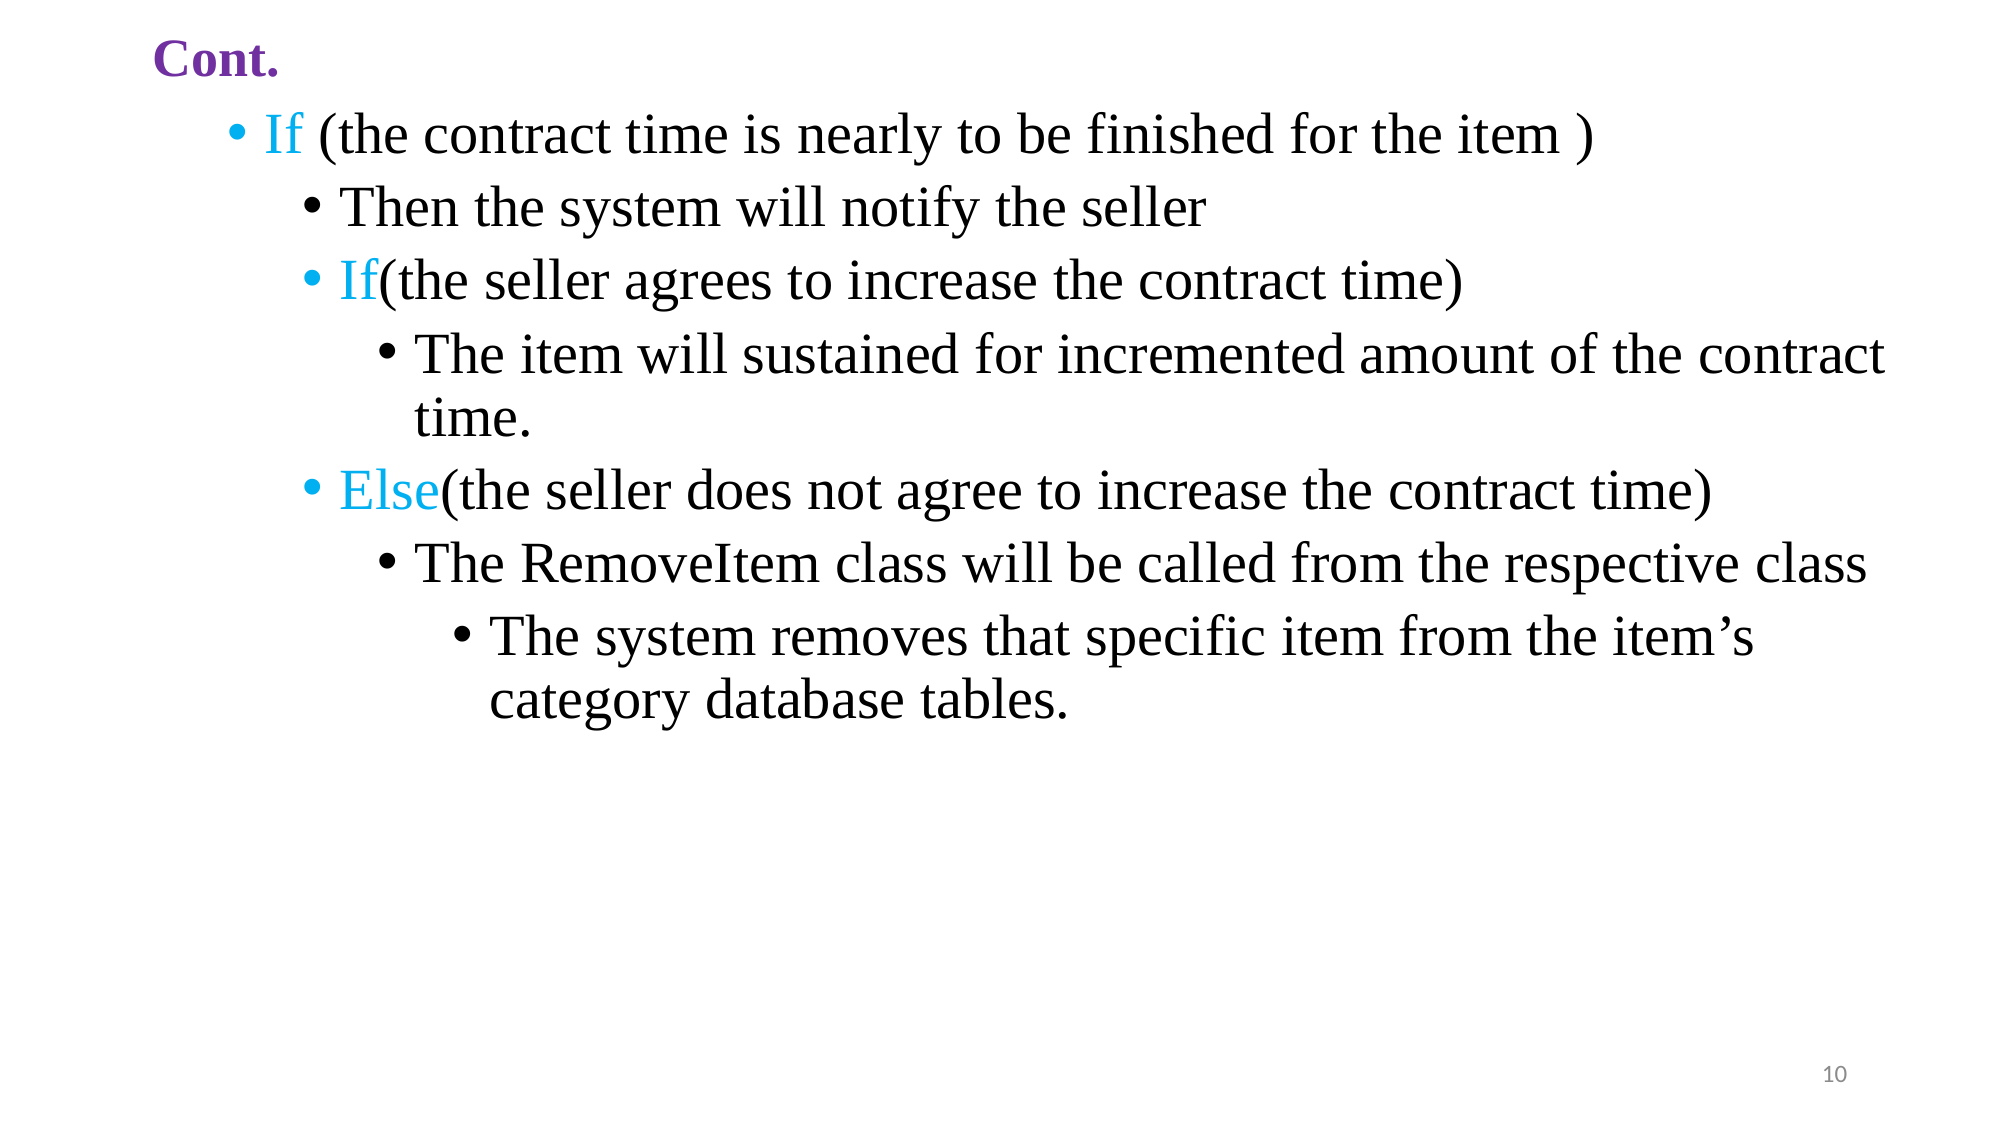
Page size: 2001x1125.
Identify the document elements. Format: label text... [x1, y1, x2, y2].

title Cont. [137, 21, 1863, 95]
slide_number 10 [1412, 1042, 1863, 1103]
list If (the contract time is nearly to be finished for the item ) Then the system will notify the seller If(the seller agrees to increase the contract time) The item will sustained for incremented amount of the contract time. Else(the seller does not agree to increase the contract time) The RemoveItem class will be called from the respective class The system removes that specific item from the item’s category database tables. [137, 95, 1929, 1014]
